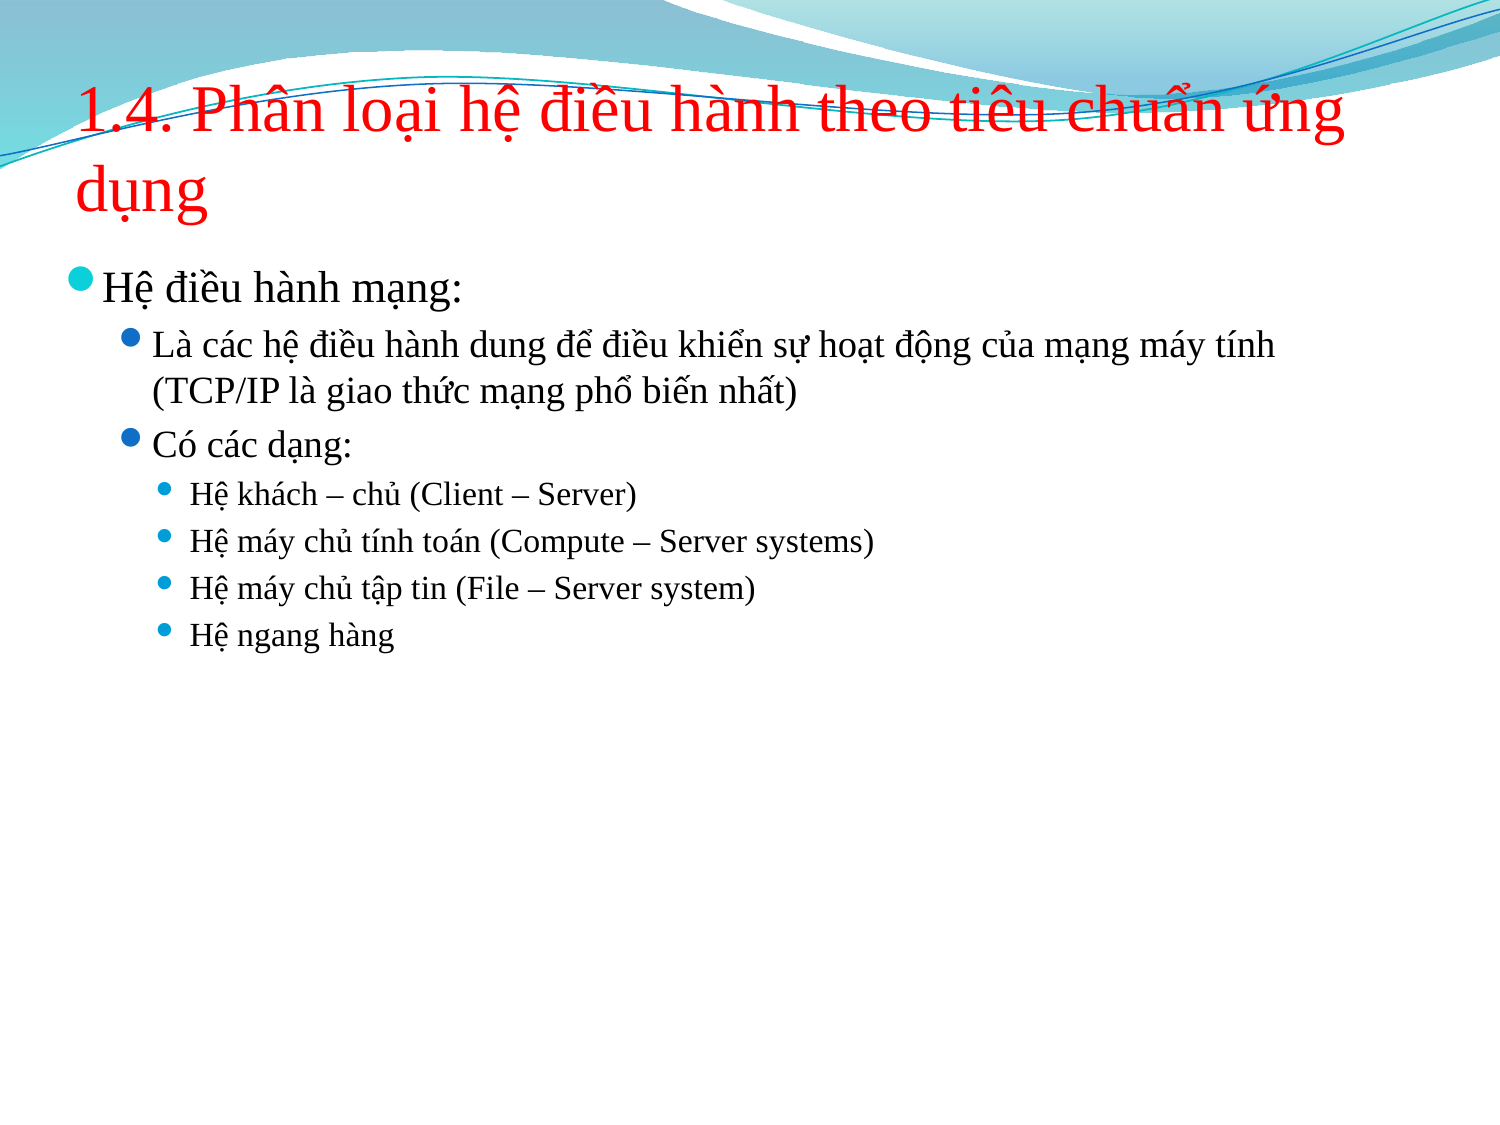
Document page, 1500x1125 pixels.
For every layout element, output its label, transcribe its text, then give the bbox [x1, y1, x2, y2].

list Hệ điều hành mạng: Là các hệ điều hành dung để điều khiển sự hoạt động của mạng máy tính (TCP/IP là giao thức mạng phổ biến nhất) Có các dạng: Hệ khách – chủ (Client – Server) Hệ máy chủ tính toán (Compute – Server systems) Hệ máy chủ tập tin (File – Server system) Hệ ngang hàng [50, 249, 1400, 1075]
title 1.4. Phân loại hệ điều hành theo tiêu chuẩn ứng dụng [75, 115, 1425, 225]
